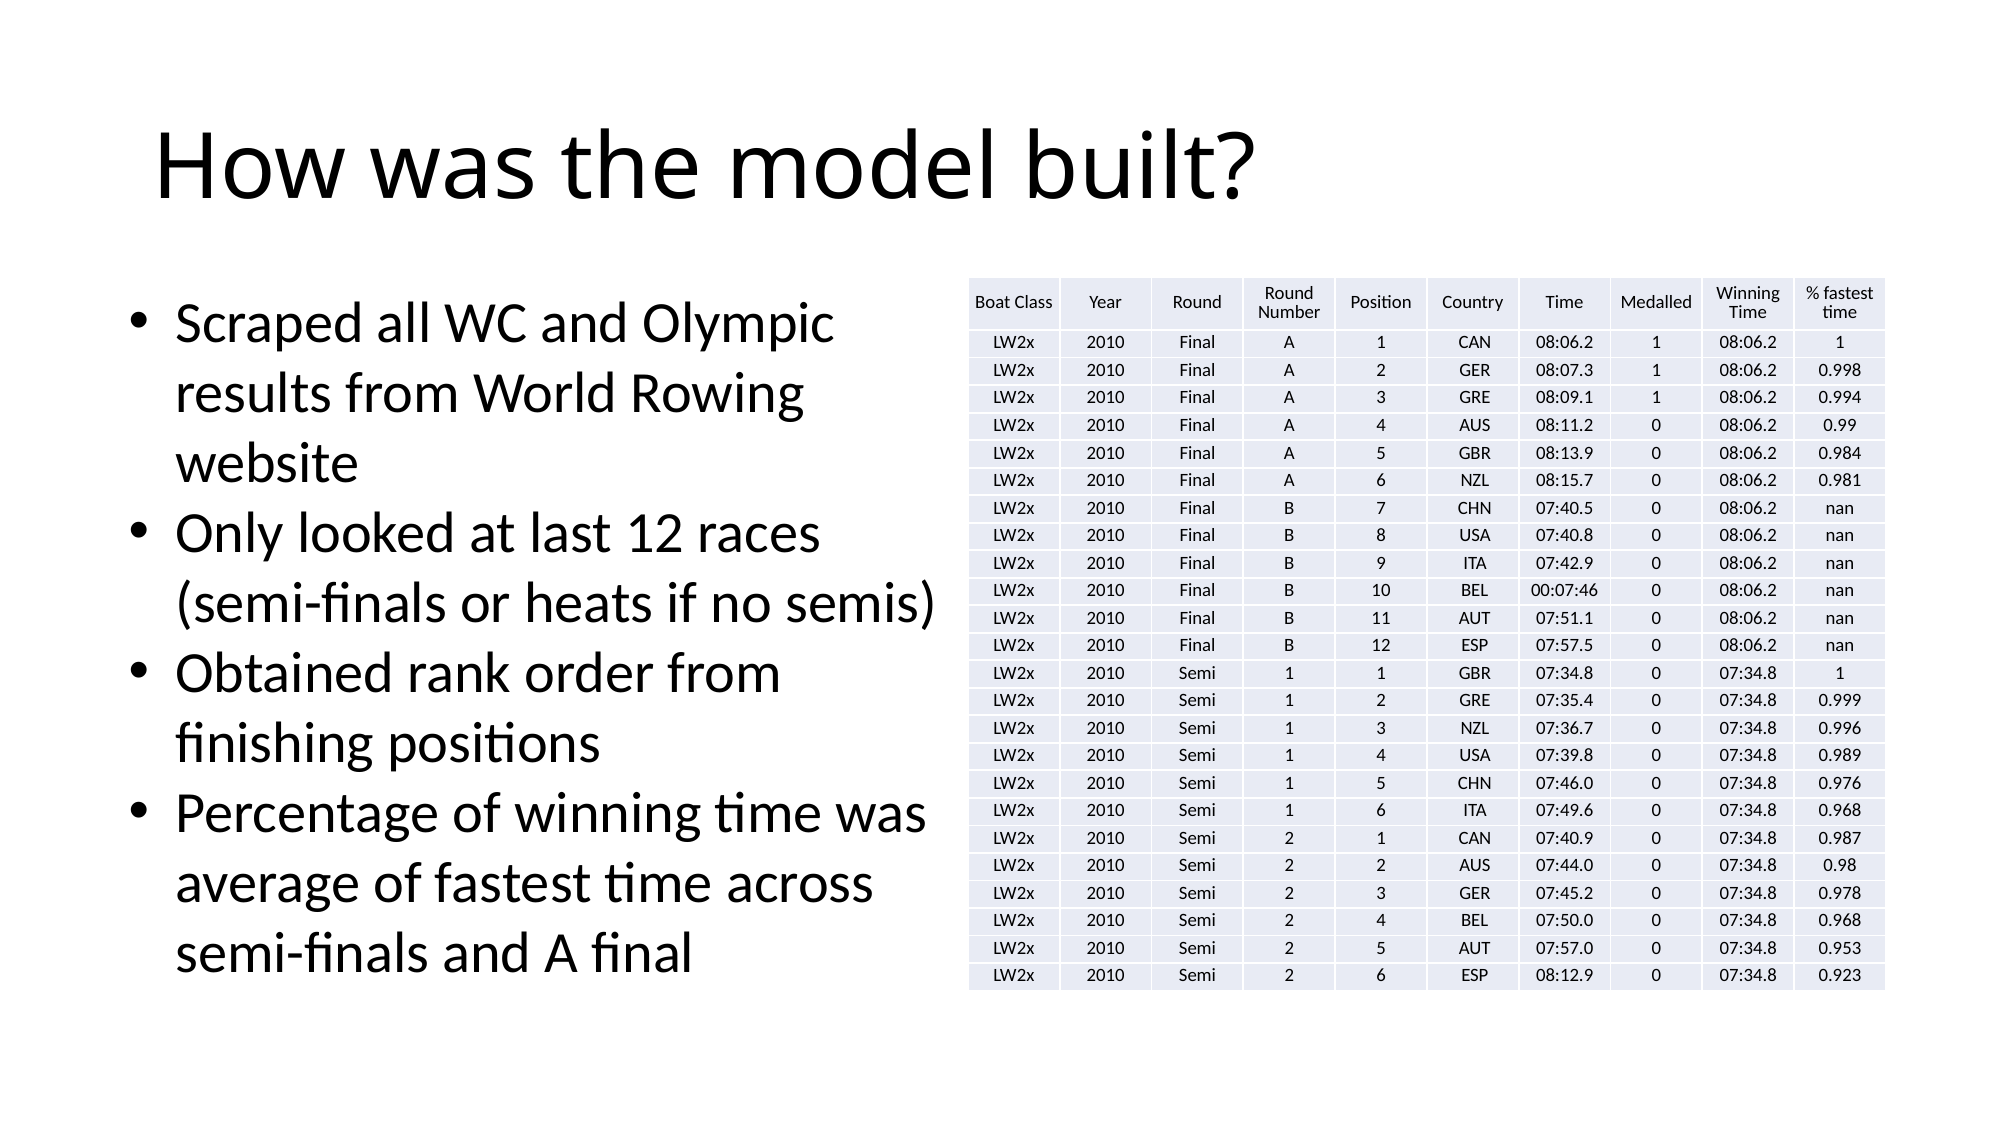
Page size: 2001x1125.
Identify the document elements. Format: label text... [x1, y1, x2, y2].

table_cell LW2x [969, 689, 1059, 714]
table_cell B [1244, 551, 1334, 577]
table_cell 2010 [1061, 524, 1151, 549]
table_cell 10 [1336, 579, 1426, 604]
table_cell 08:06.2 [1703, 524, 1793, 549]
table_cell 08:06.2 [1703, 441, 1793, 467]
table_cell BEL [1428, 579, 1518, 604]
table_cell 8 [1336, 524, 1426, 549]
table_cell 08:15.7 [1520, 469, 1610, 494]
table_cell 08:06.2 [1703, 634, 1793, 659]
table_cell B [1244, 634, 1334, 659]
table_cell 1 [1244, 716, 1334, 742]
table_cell A [1244, 469, 1334, 494]
table_header Round [1152, 278, 1242, 329]
table_cell Final [1152, 579, 1242, 604]
table_cell 07:39.8 [1520, 744, 1610, 769]
table_cell 1 [1611, 386, 1701, 412]
table_cell 07:34.8 [1703, 936, 1793, 962]
table_cell 07:34.8 [1703, 661, 1793, 687]
table_cell 08:09.1 [1520, 386, 1610, 412]
table_cell Semi [1152, 716, 1242, 742]
table_cell nan [1795, 634, 1885, 659]
table_cell GRE [1428, 386, 1518, 412]
table_cell 08:13.9 [1520, 441, 1610, 467]
table_cell 6 [1336, 799, 1426, 825]
table_cell Semi [1152, 964, 1242, 990]
table_cell B [1244, 496, 1334, 522]
table_cell 2010 [1061, 771, 1151, 797]
table_cell BEL [1428, 909, 1518, 935]
table_cell 0.976 [1795, 771, 1885, 797]
table_header Round Number [1244, 278, 1334, 329]
table_cell Semi [1152, 881, 1242, 907]
table_cell 08:06.2 [1703, 358, 1793, 384]
table_cell AUS [1428, 854, 1518, 880]
table_cell 08:06.2 [1703, 414, 1793, 439]
table_cell nan [1795, 579, 1885, 604]
table_cell nan [1795, 496, 1885, 522]
table_cell 0 [1611, 826, 1701, 852]
table_cell USA [1428, 524, 1518, 549]
table_cell 07:34.8 [1703, 799, 1793, 825]
table_cell Semi [1152, 661, 1242, 687]
table_cell 0 [1611, 606, 1701, 632]
table_cell 0 [1611, 551, 1701, 577]
table_cell 3 [1336, 716, 1426, 742]
table_cell 2010 [1061, 386, 1151, 412]
table_cell 07:50.0 [1520, 909, 1610, 935]
table_cell 07:49.6 [1520, 799, 1610, 825]
table_cell LW2x [969, 854, 1059, 880]
table_cell 4 [1336, 744, 1426, 769]
table_cell 0 [1611, 634, 1701, 659]
table_cell CHN [1428, 496, 1518, 522]
table_cell Semi [1152, 854, 1242, 880]
table_cell GER [1428, 881, 1518, 907]
table_cell Final [1152, 469, 1242, 494]
table_cell LW2x [969, 524, 1059, 549]
table_cell 2010 [1061, 414, 1151, 439]
table_cell LW2x [969, 331, 1059, 357]
table_cell NZL [1428, 716, 1518, 742]
table_cell A [1244, 331, 1334, 357]
table_cell 0 [1611, 469, 1701, 494]
table_cell 2 [1244, 936, 1334, 962]
table_cell 2010 [1061, 496, 1151, 522]
table_cell 07:44.0 [1520, 854, 1610, 880]
table_cell 00:07:46 [1520, 579, 1610, 604]
table_cell 1 [1795, 331, 1885, 357]
table_cell 2 [1244, 964, 1334, 990]
table_cell 1 [1244, 771, 1334, 797]
table_cell USA [1428, 744, 1518, 769]
table_cell 0 [1611, 744, 1701, 769]
table_cell Final [1152, 496, 1242, 522]
table_cell 1 [1795, 661, 1885, 687]
table_cell 0 [1611, 964, 1701, 990]
table_cell 07:40.9 [1520, 826, 1610, 852]
table_cell 07:57.0 [1520, 936, 1610, 962]
table_cell 0 [1611, 799, 1701, 825]
table_header Winning Time [1703, 278, 1793, 329]
table_cell 6 [1336, 469, 1426, 494]
table_cell 08:06.2 [1703, 606, 1793, 632]
table_cell 08:06.2 [1703, 331, 1793, 357]
table_cell 5 [1336, 936, 1426, 962]
table_cell Semi [1152, 909, 1242, 935]
table_cell 4 [1336, 414, 1426, 439]
table_cell A [1244, 441, 1334, 467]
table_cell CAN [1428, 331, 1518, 357]
table_cell 2010 [1061, 716, 1151, 742]
table_cell 0 [1611, 414, 1701, 439]
table_header Boat Class [969, 278, 1059, 329]
table_cell 0 [1611, 661, 1701, 687]
table_cell LW2x [969, 936, 1059, 962]
table_cell 3 [1336, 386, 1426, 412]
table_cell B [1244, 579, 1334, 604]
table_cell LW2x [969, 826, 1059, 852]
table_cell 07:40.8 [1520, 524, 1610, 549]
table_cell 1 [1244, 689, 1334, 714]
table_cell Final [1152, 358, 1242, 384]
table_cell 9 [1336, 551, 1426, 577]
table_cell Semi [1152, 744, 1242, 769]
table_cell GRE [1428, 689, 1518, 714]
table_cell Final [1152, 331, 1242, 357]
table_cell 07:34.8 [1703, 744, 1793, 769]
table_cell 0 [1611, 881, 1701, 907]
table_cell NZL [1428, 469, 1518, 494]
table_cell LW2x [969, 551, 1059, 577]
table_cell nan [1795, 551, 1885, 577]
table_cell 0.998 [1795, 358, 1885, 384]
table_cell B [1244, 606, 1334, 632]
table_cell 08:11.2 [1520, 414, 1610, 439]
table_cell nan [1795, 606, 1885, 632]
table_cell A [1244, 358, 1334, 384]
table_header Country [1428, 278, 1518, 329]
table_cell ITA [1428, 551, 1518, 577]
table_cell LW2x [969, 881, 1059, 907]
table_cell CAN [1428, 826, 1518, 852]
table_cell 07:34.8 [1703, 854, 1793, 880]
table_cell 07:34.8 [1703, 771, 1793, 797]
table_cell 2010 [1061, 469, 1151, 494]
table_header Year [1061, 278, 1151, 329]
table_cell 2010 [1061, 358, 1151, 384]
table_cell 2010 [1061, 689, 1151, 714]
table_cell LW2x [969, 496, 1059, 522]
table_cell 1 [1336, 826, 1426, 852]
table_cell 0.984 [1795, 441, 1885, 467]
table_cell 2010 [1061, 909, 1151, 935]
table_cell 07:34.8 [1703, 881, 1793, 907]
table_cell LW2x [969, 799, 1059, 825]
table_cell 0.968 [1795, 909, 1885, 935]
table_cell 5 [1336, 771, 1426, 797]
table_cell Semi [1152, 799, 1242, 825]
table_cell 0 [1611, 716, 1701, 742]
table_cell ESP [1428, 634, 1518, 659]
table_cell A [1244, 414, 1334, 439]
table_cell 08:12.9 [1520, 964, 1610, 990]
table_cell 1 [1244, 661, 1334, 687]
table_cell ITA [1428, 799, 1518, 825]
table_cell 08:06.2 [1703, 386, 1793, 412]
table_cell 2 [1336, 854, 1426, 880]
table_cell 0.968 [1795, 799, 1885, 825]
table_header Position [1336, 278, 1426, 329]
table_cell 0.953 [1795, 936, 1885, 962]
table_cell 08:06.2 [1703, 579, 1793, 604]
table_cell 0 [1611, 496, 1701, 522]
table_cell 0 [1611, 771, 1701, 797]
table_cell 2010 [1061, 826, 1151, 852]
table_cell 1 [1611, 331, 1701, 357]
table_cell Final [1152, 386, 1242, 412]
table_cell GBR [1428, 441, 1518, 467]
table_cell LW2x [969, 441, 1059, 467]
table_cell 07:34.8 [1703, 909, 1793, 935]
table_cell 3 [1336, 881, 1426, 907]
table_cell 4 [1336, 909, 1426, 935]
table_cell 0 [1611, 579, 1701, 604]
table_cell 07:34.8 [1703, 964, 1793, 990]
table_cell Final [1152, 606, 1242, 632]
table_cell 0.987 [1795, 826, 1885, 852]
table_cell 07:34.8 [1520, 661, 1610, 687]
table_cell 0.981 [1795, 469, 1885, 494]
table_cell 2 [1336, 358, 1426, 384]
table_cell 0 [1611, 524, 1701, 549]
table_cell Final [1152, 441, 1242, 467]
table_cell 07:35.4 [1520, 689, 1610, 714]
table_cell LW2x [969, 661, 1059, 687]
table_cell LW2x [969, 716, 1059, 742]
table_cell 2010 [1061, 854, 1151, 880]
table_cell 2010 [1061, 744, 1151, 769]
table_cell 07:40.5 [1520, 496, 1610, 522]
table_cell 0 [1611, 689, 1701, 714]
table_cell 07:45.2 [1520, 881, 1610, 907]
table_cell LW2x [969, 634, 1059, 659]
table_cell 0.996 [1795, 716, 1885, 742]
table_cell 2010 [1061, 606, 1151, 632]
table_cell 07:42.9 [1520, 551, 1610, 577]
table_cell LW2x [969, 606, 1059, 632]
table_cell 1 [1336, 331, 1426, 357]
table_cell LW2x [969, 771, 1059, 797]
table_cell 5 [1336, 441, 1426, 467]
table_cell 2 [1244, 909, 1334, 935]
table_cell 2010 [1061, 551, 1151, 577]
table_header % fastest time [1795, 278, 1885, 329]
table_cell 2 [1336, 689, 1426, 714]
table_cell GBR [1428, 661, 1518, 687]
table_cell 2010 [1061, 634, 1151, 659]
table_cell 0.989 [1795, 744, 1885, 769]
table_cell 0 [1611, 936, 1701, 962]
table_cell 2 [1244, 854, 1334, 880]
table_cell 0.923 [1795, 964, 1885, 990]
table_cell LW2x [969, 964, 1059, 990]
table_cell 0.999 [1795, 689, 1885, 714]
table_cell AUS [1428, 414, 1518, 439]
table_cell 2010 [1061, 936, 1151, 962]
table_cell Final [1152, 414, 1242, 439]
table_cell 07:36.7 [1520, 716, 1610, 742]
table_cell 0 [1611, 909, 1701, 935]
table_cell 2010 [1061, 441, 1151, 467]
table_cell 7 [1336, 496, 1426, 522]
table_cell 12 [1336, 634, 1426, 659]
table_cell 07:46.0 [1520, 771, 1610, 797]
table_cell 0.99 [1795, 414, 1885, 439]
table_cell 2010 [1061, 331, 1151, 357]
table_cell Semi [1152, 771, 1242, 797]
table_cell 0.98 [1795, 854, 1885, 880]
table_cell 07:34.8 [1703, 826, 1793, 852]
table_cell 1 [1611, 358, 1701, 384]
table_cell 2010 [1061, 964, 1151, 990]
table_cell AUT [1428, 936, 1518, 962]
table_header Medalled [1611, 278, 1701, 329]
table_cell LW2x [969, 469, 1059, 494]
table_cell LW2x [969, 744, 1059, 769]
table_cell nan [1795, 524, 1885, 549]
table_cell LW2x [969, 579, 1059, 604]
table_cell 08:07.3 [1520, 358, 1610, 384]
table_cell 08:06.2 [1703, 469, 1793, 494]
table_cell 07:34.8 [1703, 716, 1793, 742]
table_cell LW2x [969, 358, 1059, 384]
table_cell 07:34.8 [1703, 689, 1793, 714]
table_cell 07:51.1 [1520, 606, 1610, 632]
table_cell 2010 [1061, 661, 1151, 687]
title How was the model built? [137, 59, 1863, 278]
table_cell 6 [1336, 964, 1426, 990]
table_cell Semi [1152, 936, 1242, 962]
table_cell Final [1152, 524, 1242, 549]
table_cell LW2x [969, 386, 1059, 412]
table_cell 08:06.2 [1703, 551, 1793, 577]
table_cell ESP [1428, 964, 1518, 990]
table_cell 2010 [1061, 881, 1151, 907]
table_cell 0.994 [1795, 386, 1885, 412]
table_cell 2010 [1061, 579, 1151, 604]
table_cell Final [1152, 634, 1242, 659]
text_box Scraped all WC and Olympic results from World Rowing website Only looked at last 12 races (semi-finals or heats if no semis) Obtained rank order from finishing positions Percentage of winning time was average of fastest time across semi-finals and A final [113, 277, 966, 1037]
table_cell LW2x [969, 909, 1059, 935]
table_cell GER [1428, 358, 1518, 384]
table_cell 2010 [1061, 799, 1151, 825]
table_cell 1 [1244, 799, 1334, 825]
table_header Time [1520, 278, 1610, 329]
table_cell 2 [1244, 881, 1334, 907]
table_cell CHN [1428, 771, 1518, 797]
table_cell 08:06.2 [1703, 496, 1793, 522]
table_cell LW2x [969, 414, 1059, 439]
table_cell Semi [1152, 689, 1242, 714]
table_cell 0 [1611, 854, 1701, 880]
table_cell 0 [1611, 441, 1701, 467]
table_cell 11 [1336, 606, 1426, 632]
table_cell Semi [1152, 826, 1242, 852]
table_cell AUT [1428, 606, 1518, 632]
table_cell 1 [1244, 744, 1334, 769]
table_cell 0.978 [1795, 881, 1885, 907]
table_cell 07:57.5 [1520, 634, 1610, 659]
table_cell Final [1152, 551, 1242, 577]
table_cell B [1244, 524, 1334, 549]
table_cell 08:06.2 [1520, 331, 1610, 357]
table_cell A [1244, 386, 1334, 412]
table_cell 1 [1336, 661, 1426, 687]
table_cell 2 [1244, 826, 1334, 852]
